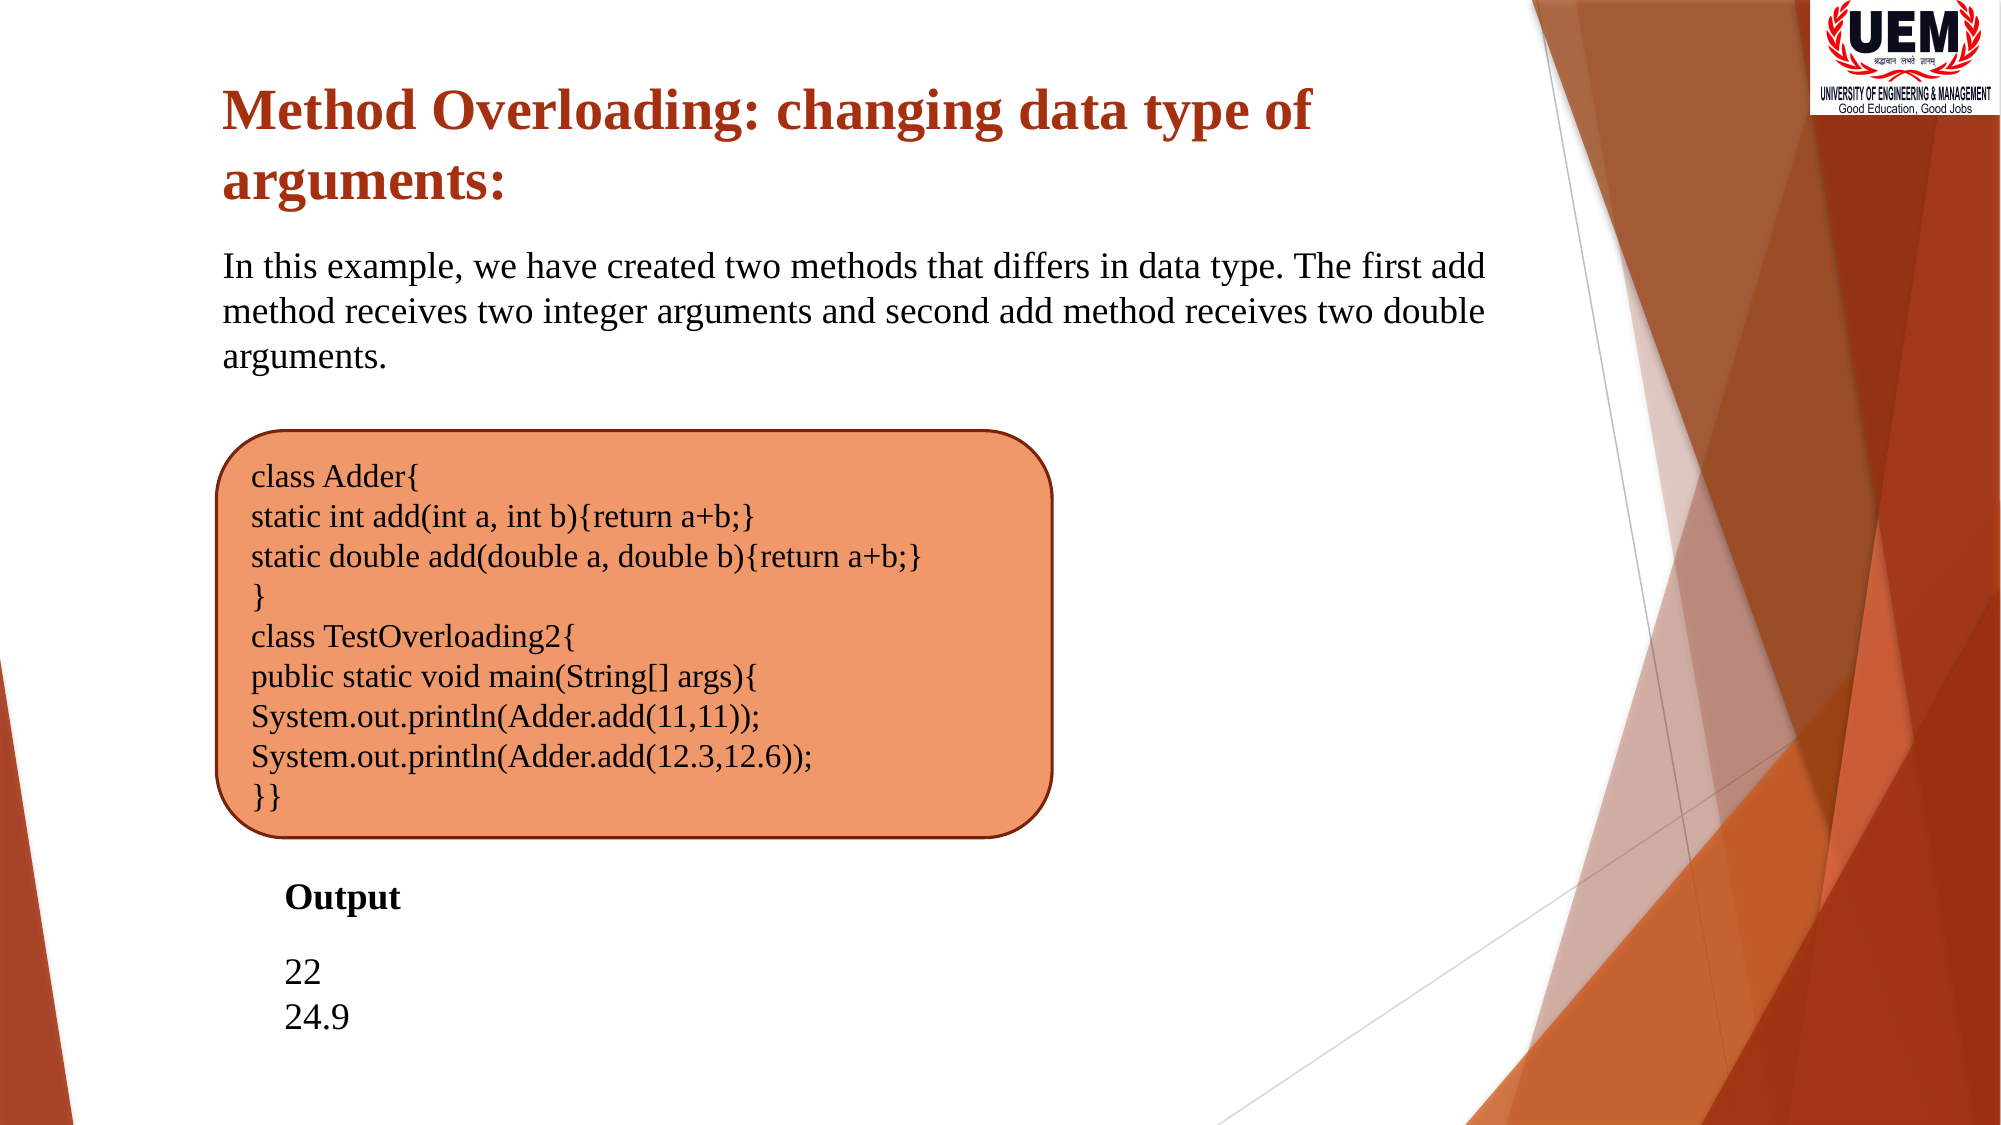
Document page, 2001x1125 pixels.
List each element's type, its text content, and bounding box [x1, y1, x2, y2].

picture [1809, 0, 2000, 116]
text_box In this example, we have created two methods that differs in data type. The first add method receives two integer arguments and second add method receives two double arguments. [207, 233, 1576, 519]
text_box Output 22 24.9 [269, 864, 753, 1044]
text_box class Adder{ static int add(int a, int b){return a+b;} static double add(double a, double b){return a+b;} } class TestOverloading2{ public static void main(String[] args){ System.out.println(Adder.add(11,11)); System.out.println(Adder.add(12.3,12.6)); }} [214, 429, 1054, 840]
title Method Overloading: changing data type of arguments: [207, 63, 1561, 158]
